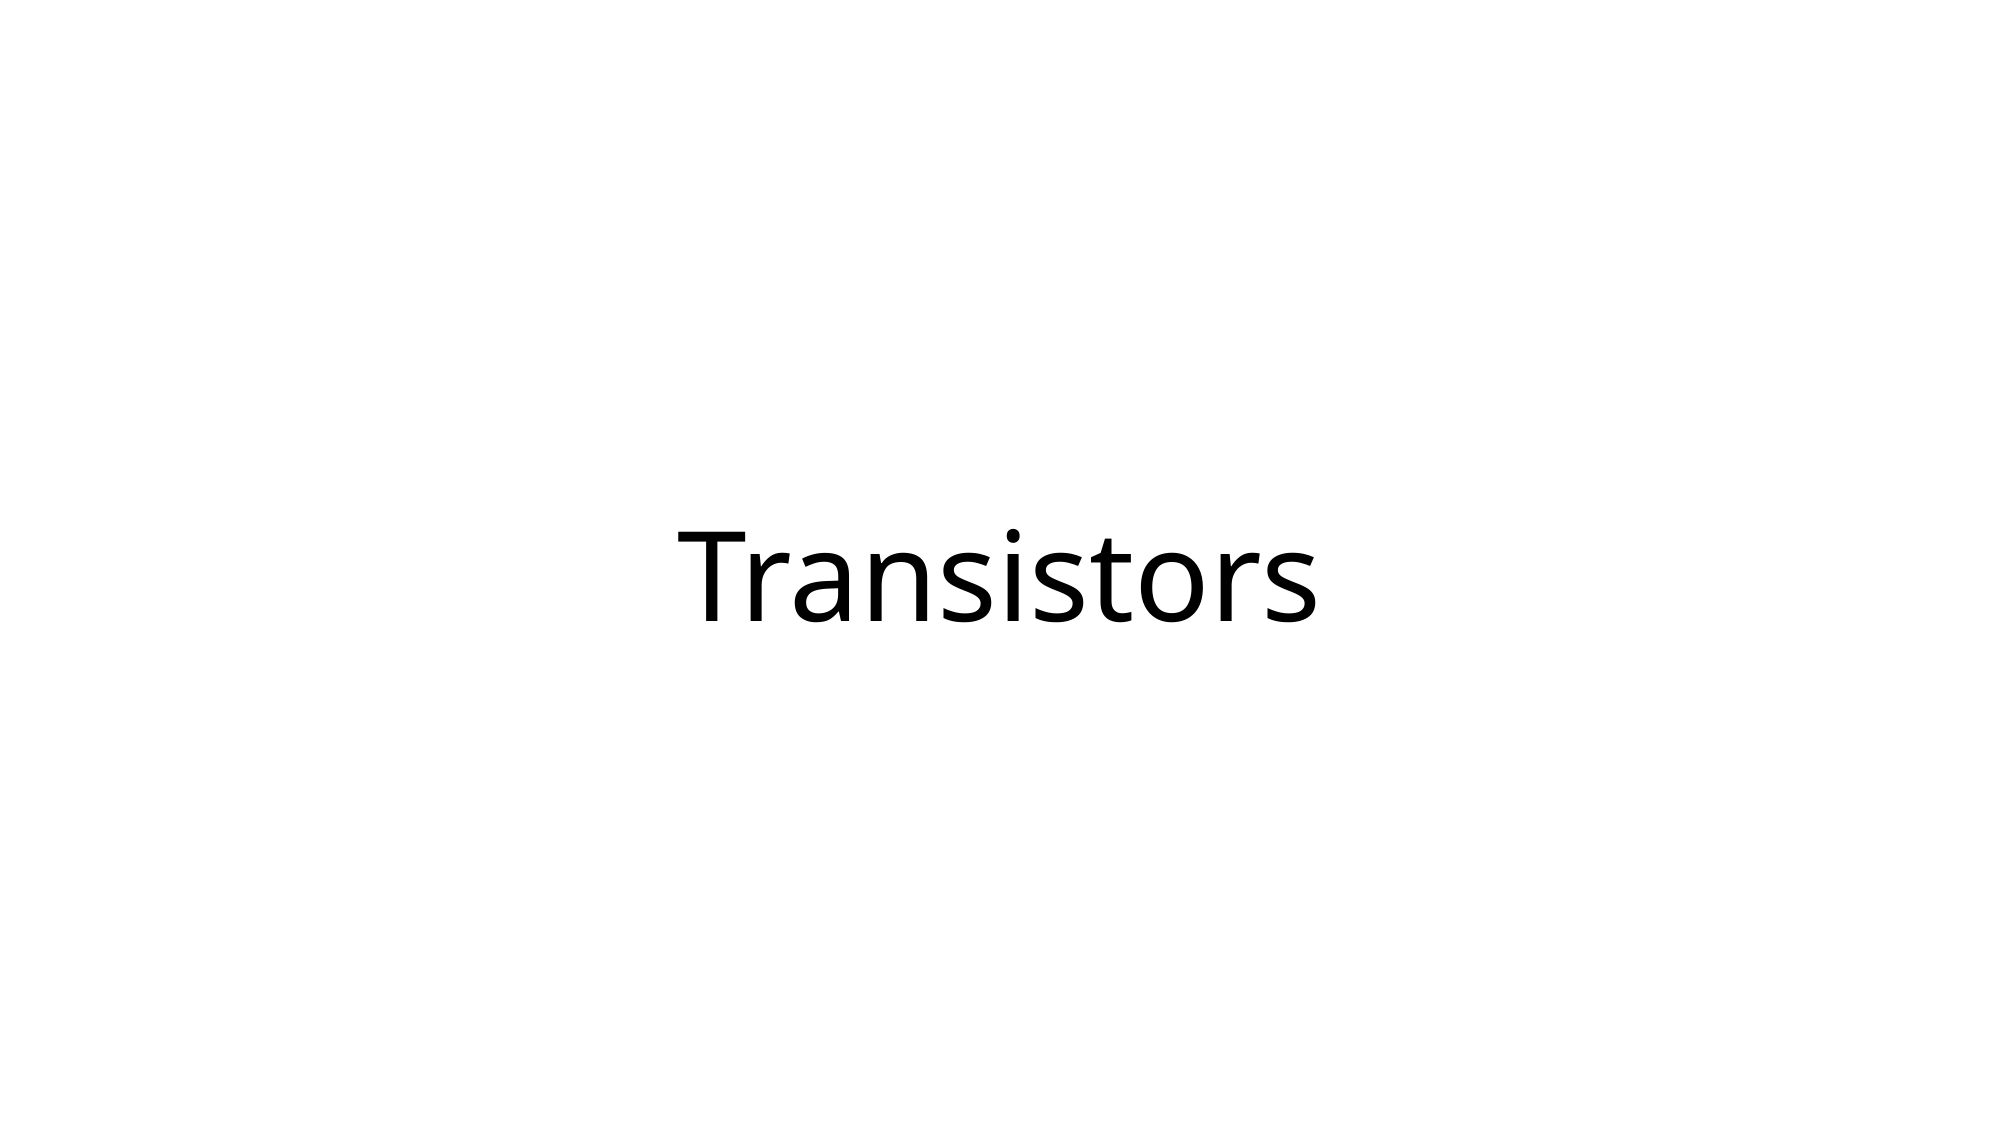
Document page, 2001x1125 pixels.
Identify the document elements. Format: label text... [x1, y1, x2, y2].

title Transistors [249, 60, 1750, 1103]
